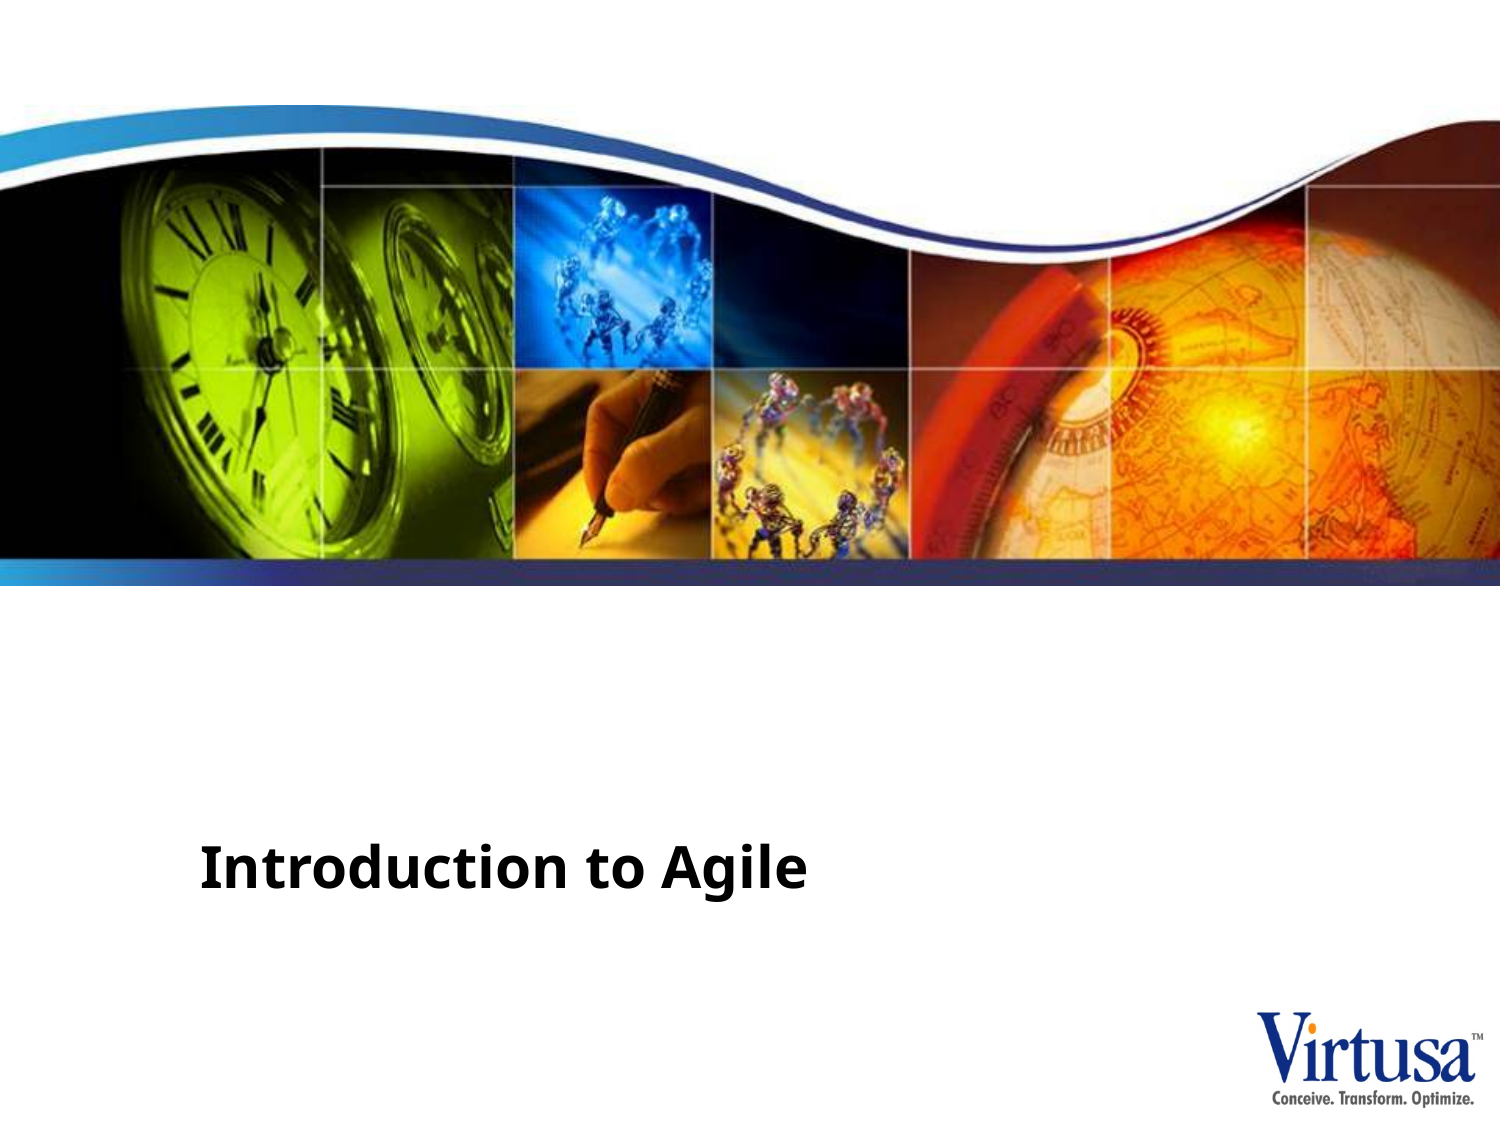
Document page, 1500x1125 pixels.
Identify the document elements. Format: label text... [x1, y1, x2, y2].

picture [0, 105, 1500, 586]
picture [1251, 1004, 1488, 1109]
title Introduction to Agile [199, 694, 1376, 946]
